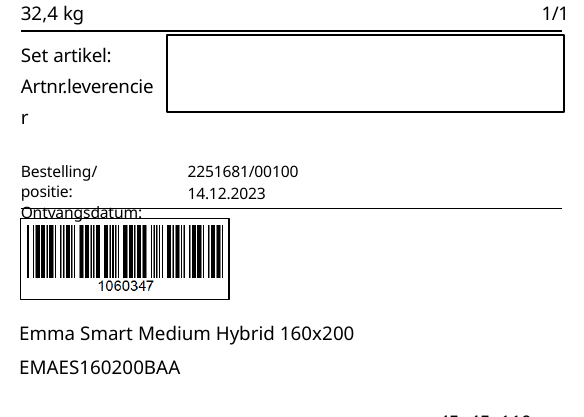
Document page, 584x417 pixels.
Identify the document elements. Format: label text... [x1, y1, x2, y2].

picture [27, 225, 223, 294]
text_box Set artikel: Artnr.leverencier [18, 32, 161, 128]
text_box Emma Smart Medium Hybrid 160x200 EMAES160200BAA 45x45x110 [17, 311, 584, 417]
text_box [166, 35, 565, 112]
text_box Bestelling/positie: Ontvangsdatum: [18, 157, 150, 222]
text_box [20, 218, 230, 300]
text_box 2251681/00100 14.12.2023 [185, 157, 303, 203]
text_box 1/1 [539, 0, 570, 25]
title 32,4 kg [18, 0, 95, 32]
